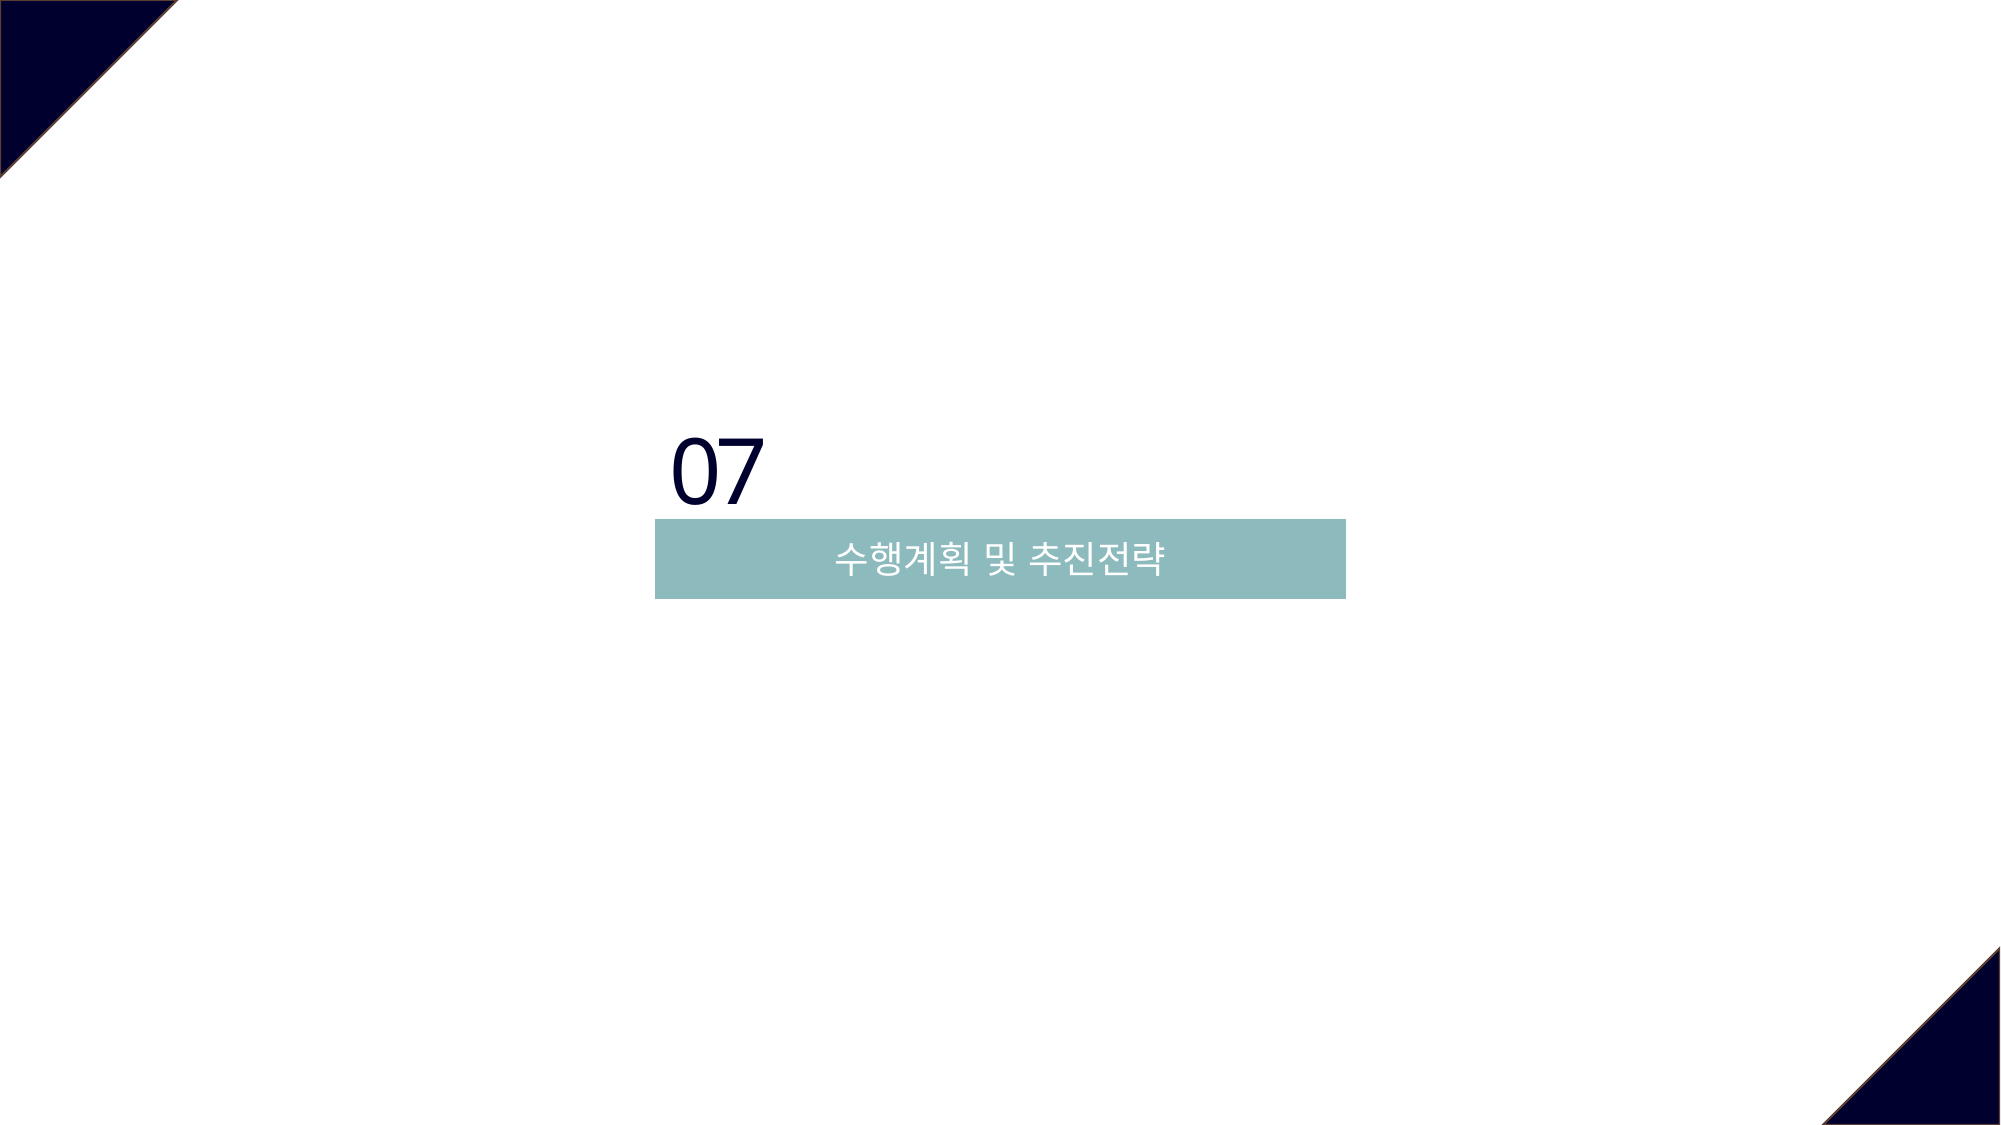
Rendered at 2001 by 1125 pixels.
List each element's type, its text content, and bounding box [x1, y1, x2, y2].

text_box 수행계획 및 추진전략 [655, 519, 1346, 599]
text_box 07 [654, 405, 784, 531]
